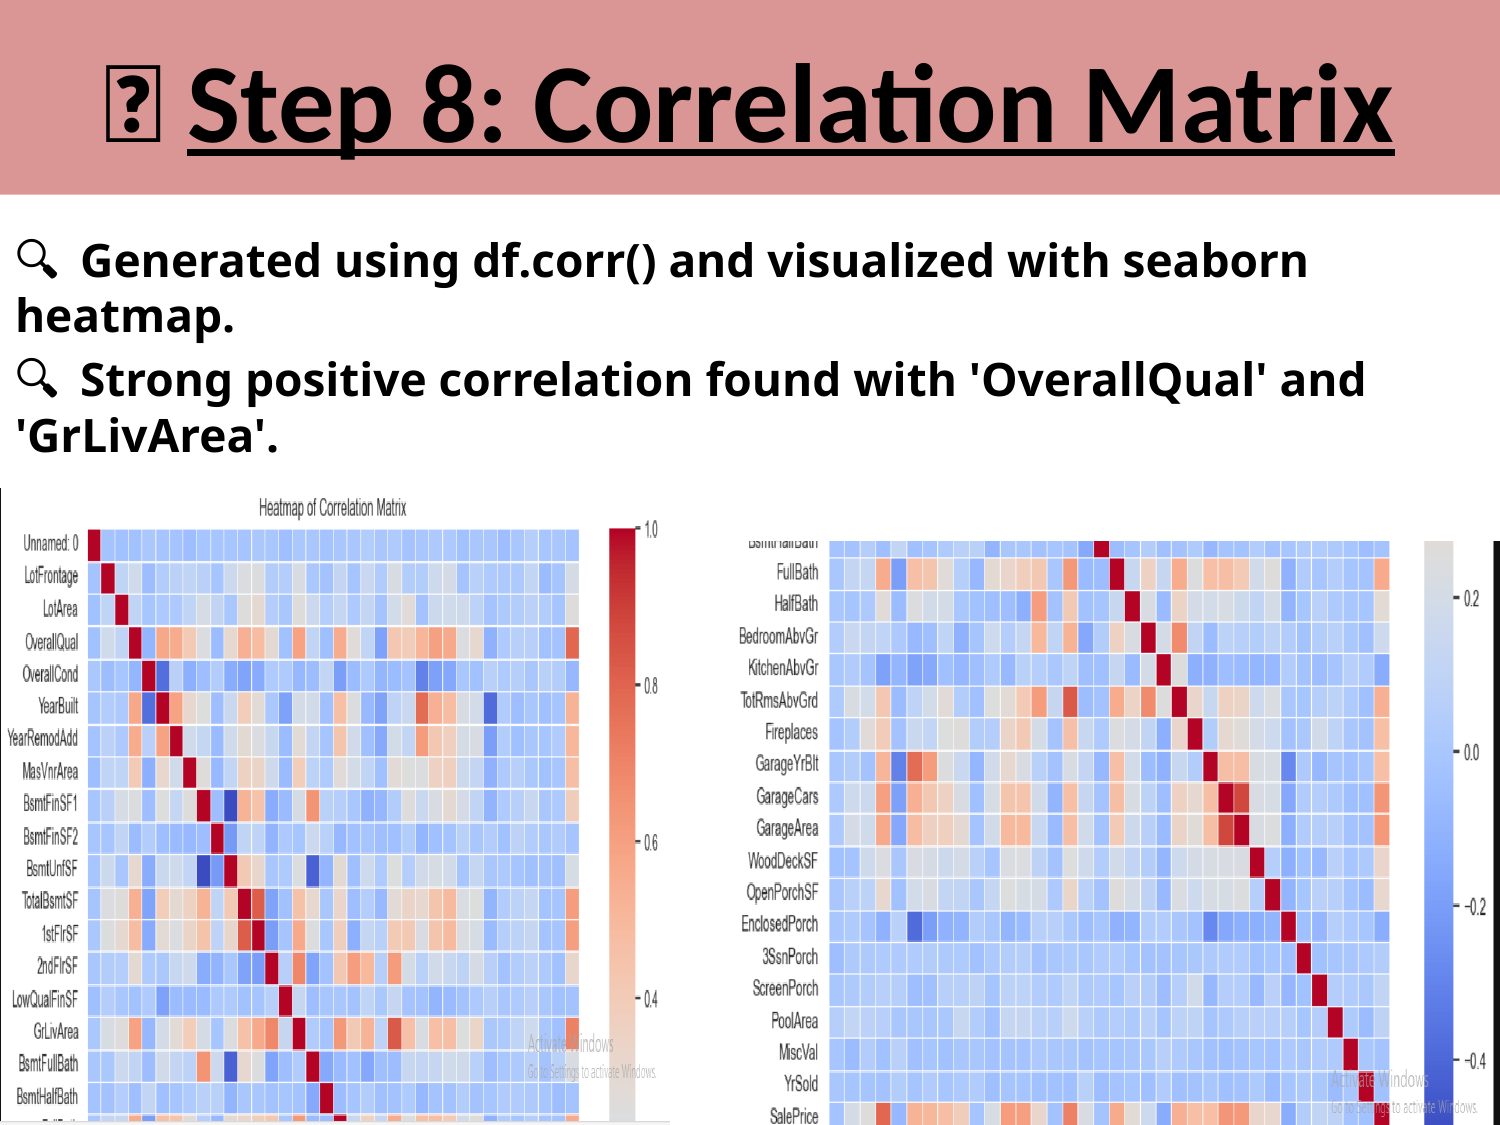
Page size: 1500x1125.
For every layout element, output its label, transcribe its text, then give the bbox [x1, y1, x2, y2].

picture [736, 541, 1500, 1125]
picture [0, 487, 670, 1125]
title 📌 Step 8: Correlation Matrix [0, 0, 1500, 195]
list 🔍 Generated using df.corr() and visualized with seaborn heatmap. 🔍 Strong positive correlation found with 'OverallQual' and 'GrLivArea'. [0, 223, 1500, 471]
